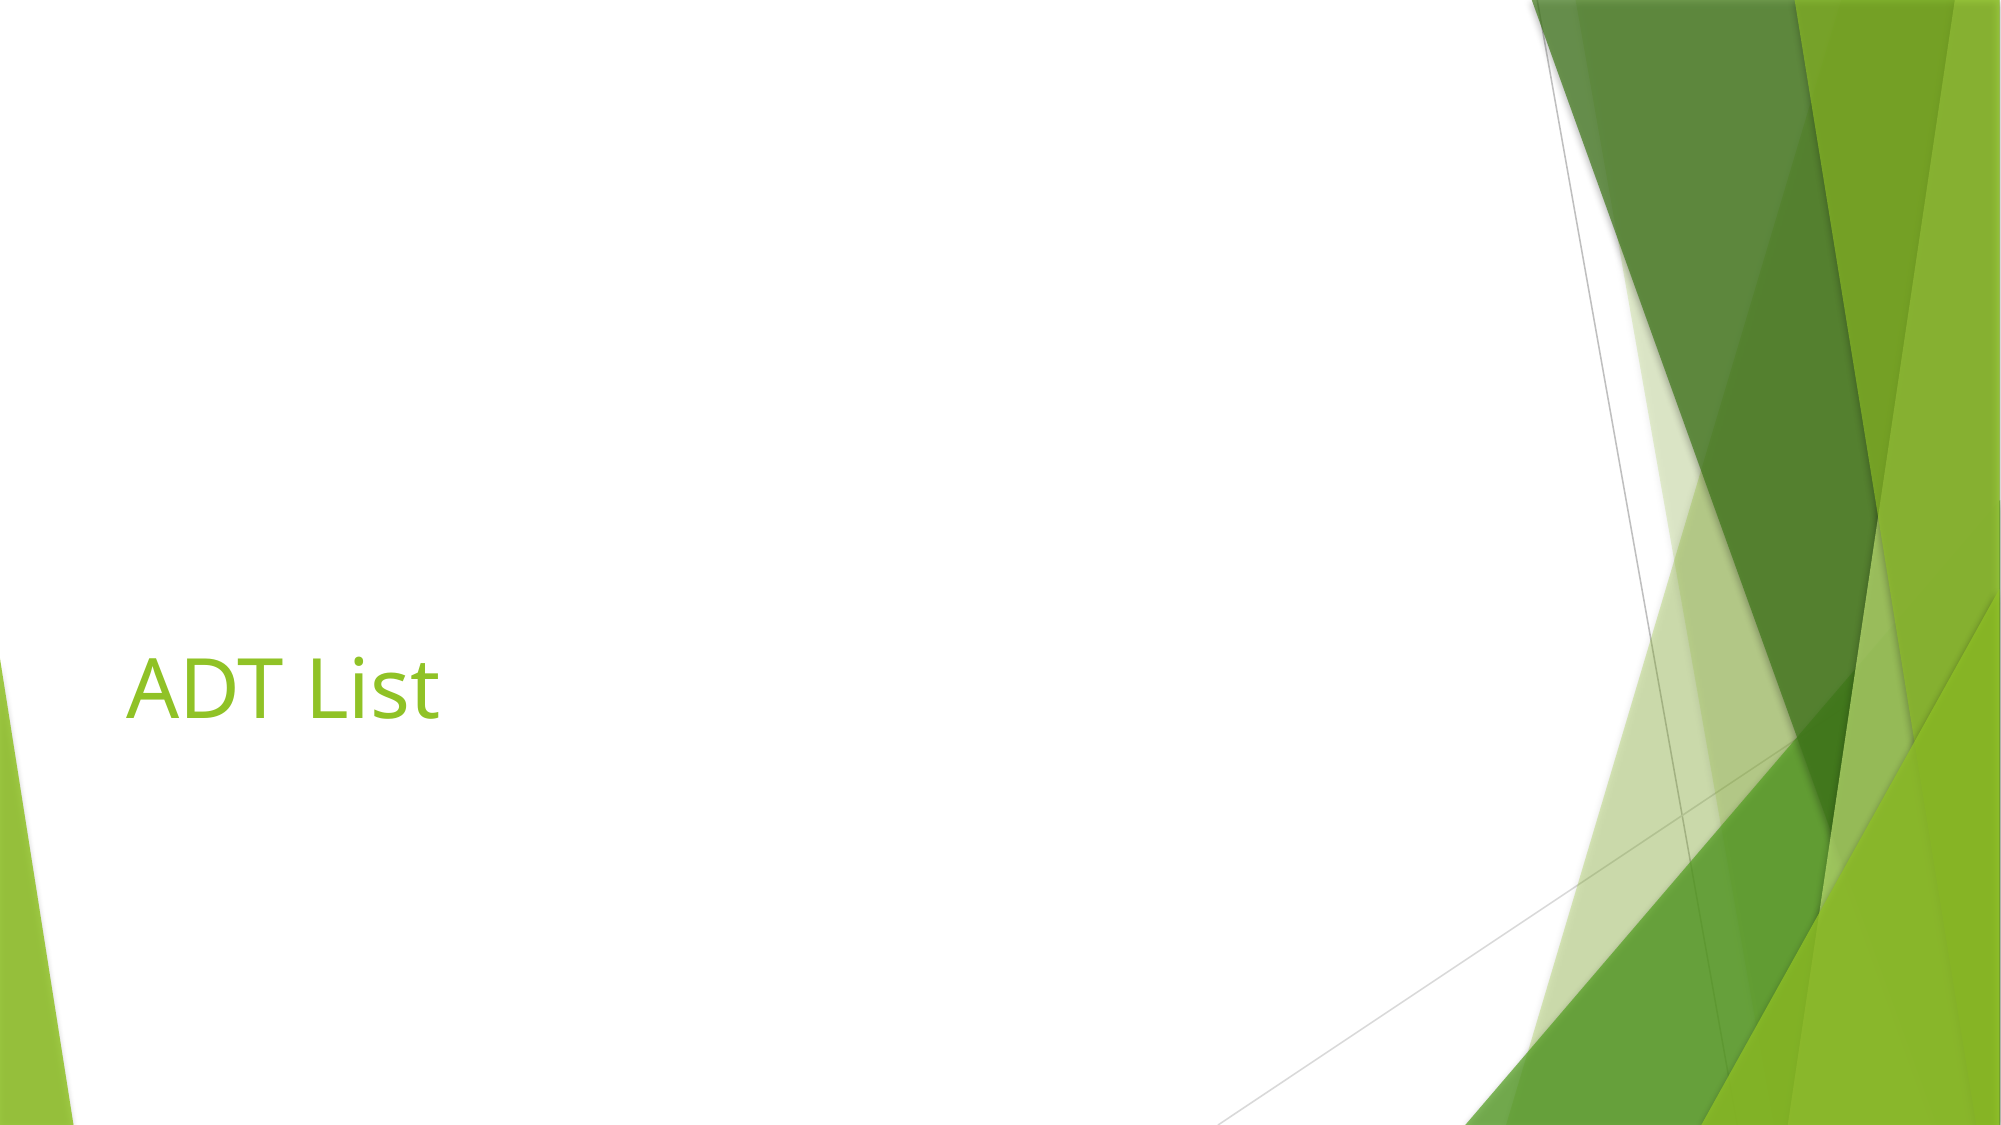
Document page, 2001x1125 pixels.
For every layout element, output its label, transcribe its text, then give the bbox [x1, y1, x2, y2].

title ADT List [111, 443, 1522, 743]
